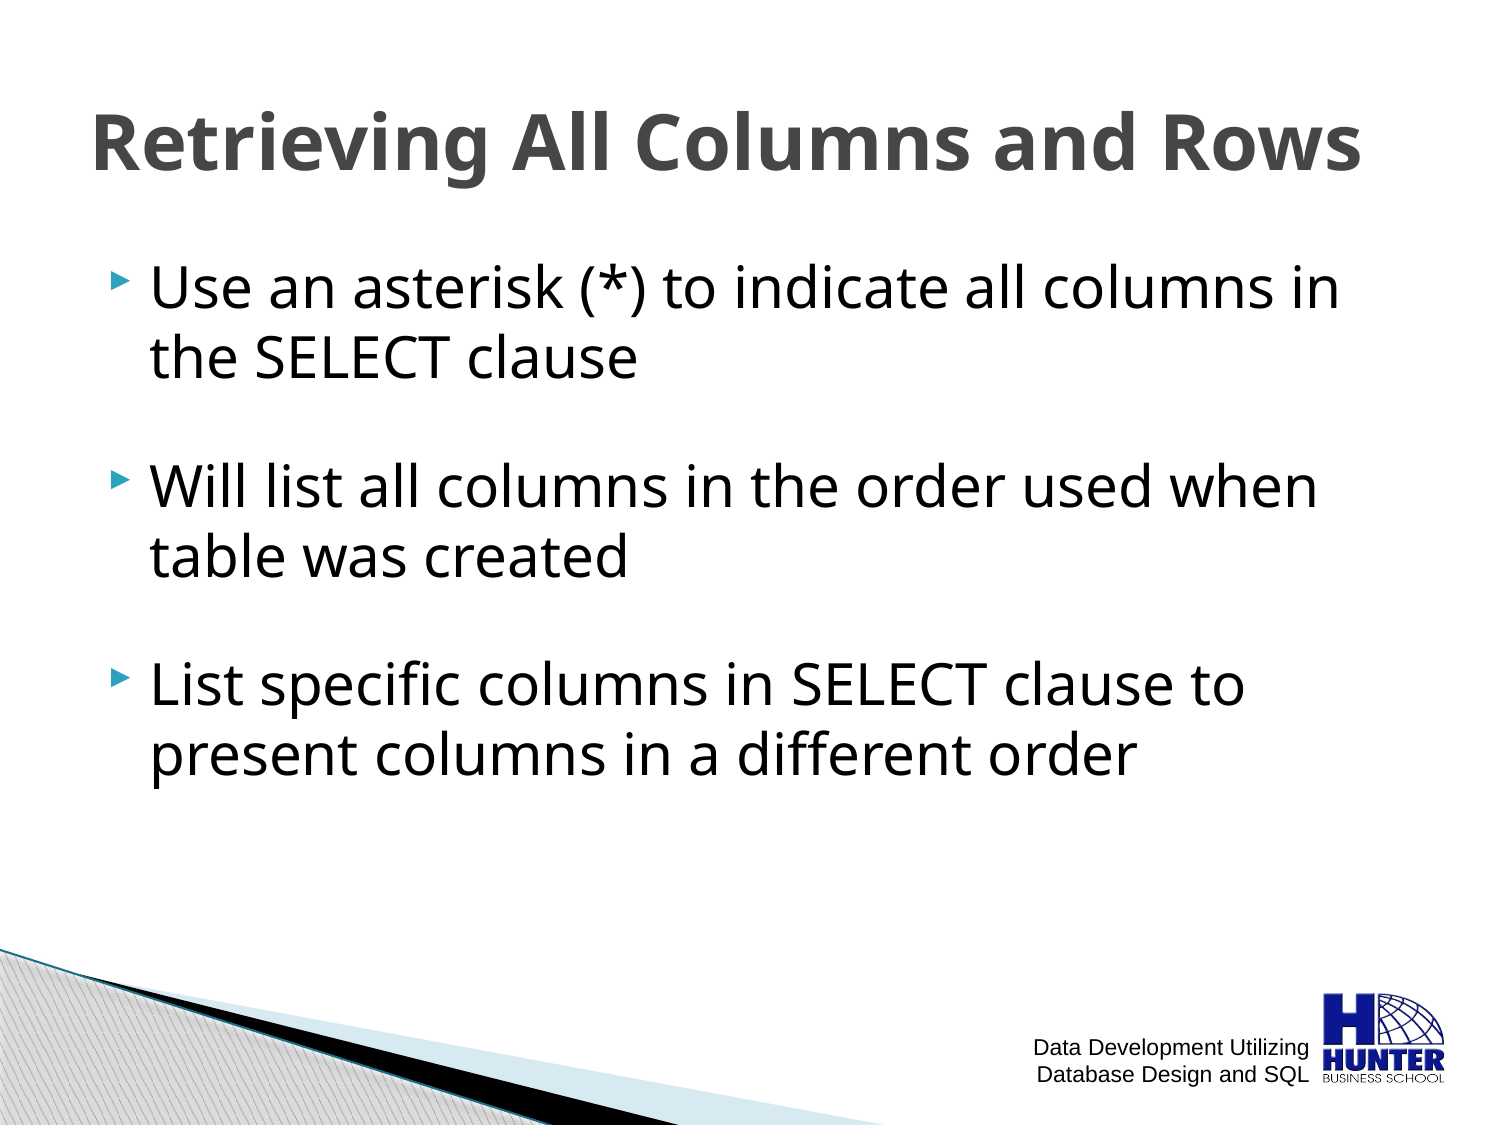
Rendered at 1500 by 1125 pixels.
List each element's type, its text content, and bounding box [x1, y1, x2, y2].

list Use an asterisk (*) to indicate all columns in the SELECT clause Will list all columns in the order used when table was created List specific columns in SELECT clause to present columns in a different order [75, 243, 1425, 986]
title Retrieving All Columns and Rows [75, 45, 1425, 233]
picture [1323, 993, 1445, 1084]
